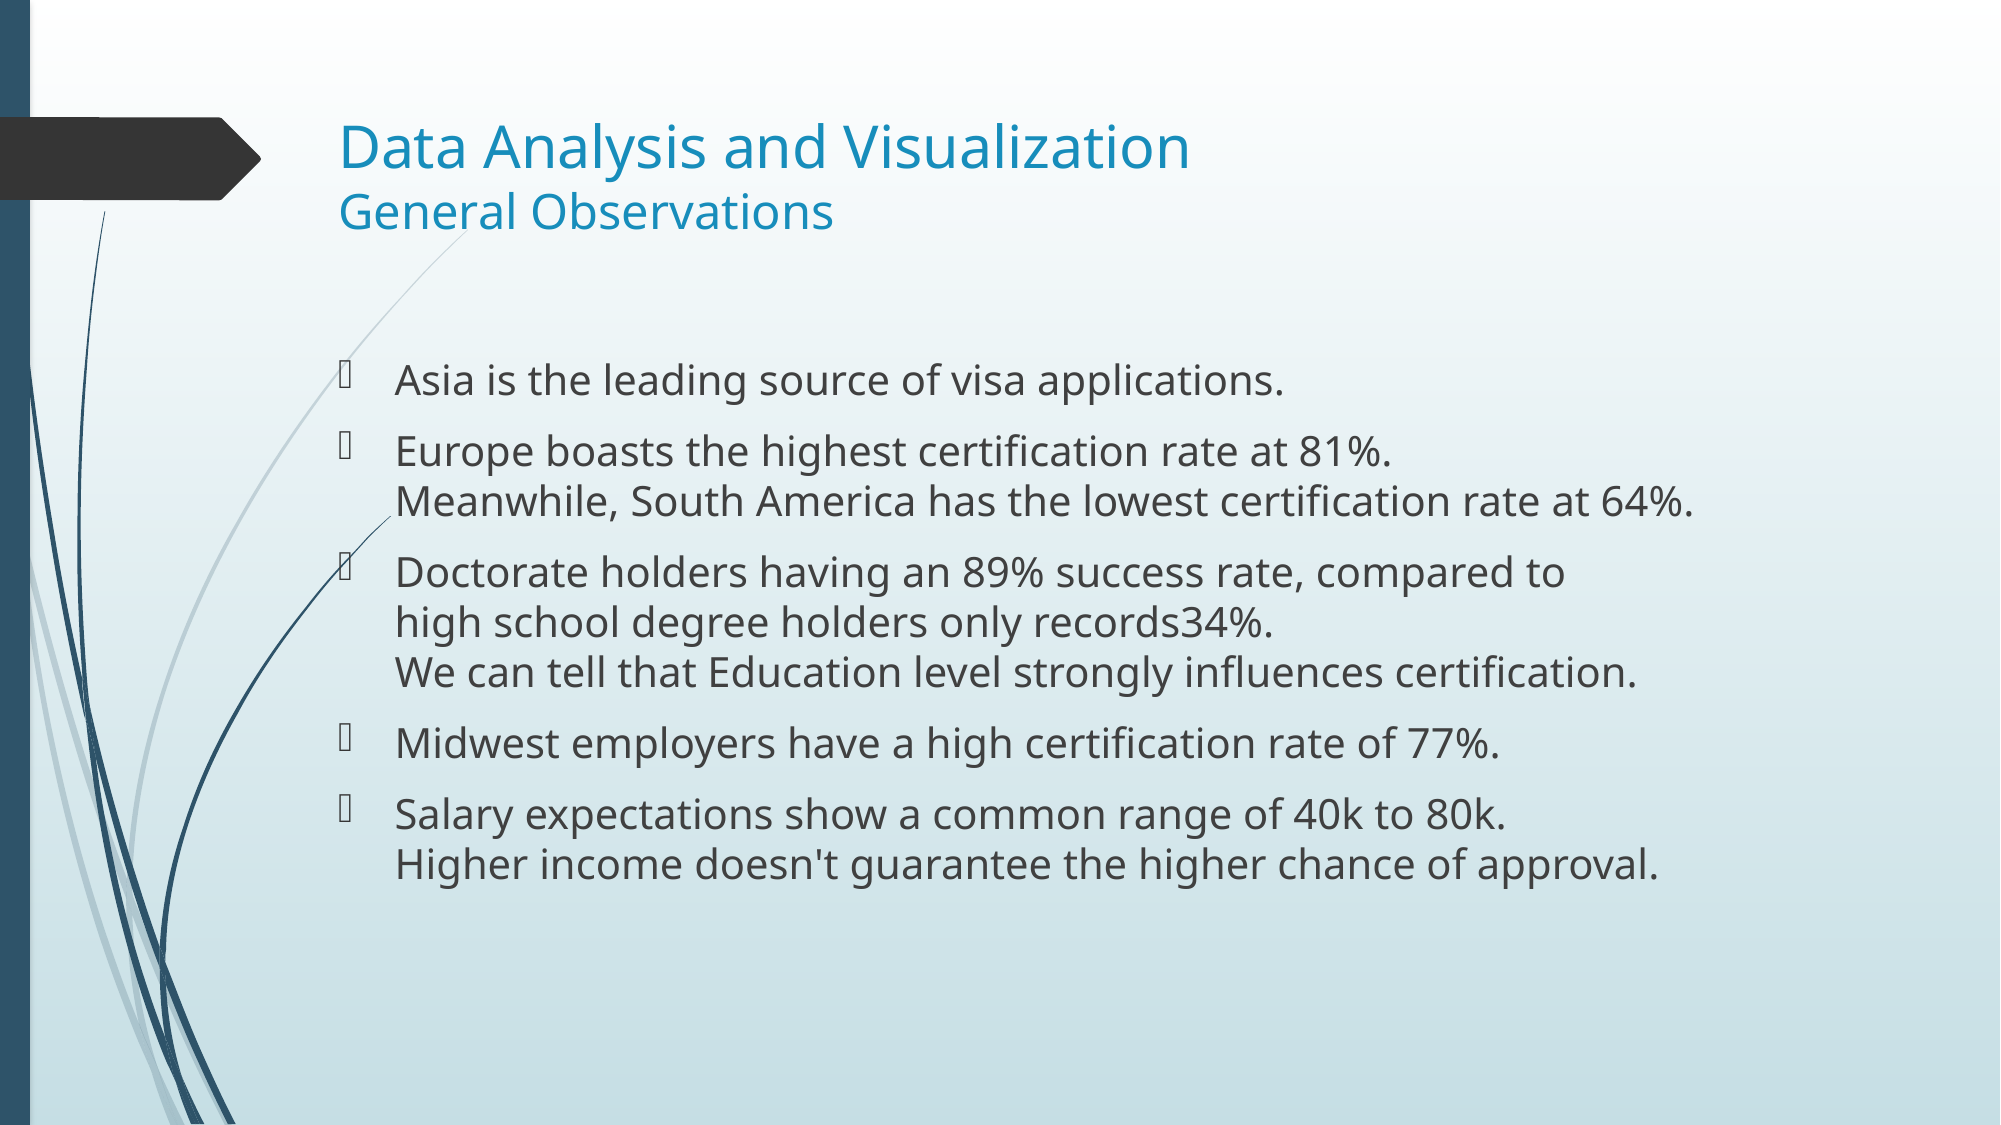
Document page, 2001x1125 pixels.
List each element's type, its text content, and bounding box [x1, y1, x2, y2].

title Data Analysis and Visualization General Observations [323, 102, 1888, 313]
list Asia is the leading source of visa applications. Europe boasts the highest certification rate at 81%. Meanwhile, South America has the lowest certification rate at 64%. Doctorate holders having an 89% success rate, compared to high school degree holders only records34%. We can tell that Education level strongly influences certification. Midwest employers have a high certification rate of 77%. Salary expectations show a common range of 40k to 80k. Higher income doesn't guarantee the higher chance of approval. [323, 346, 1786, 966]
